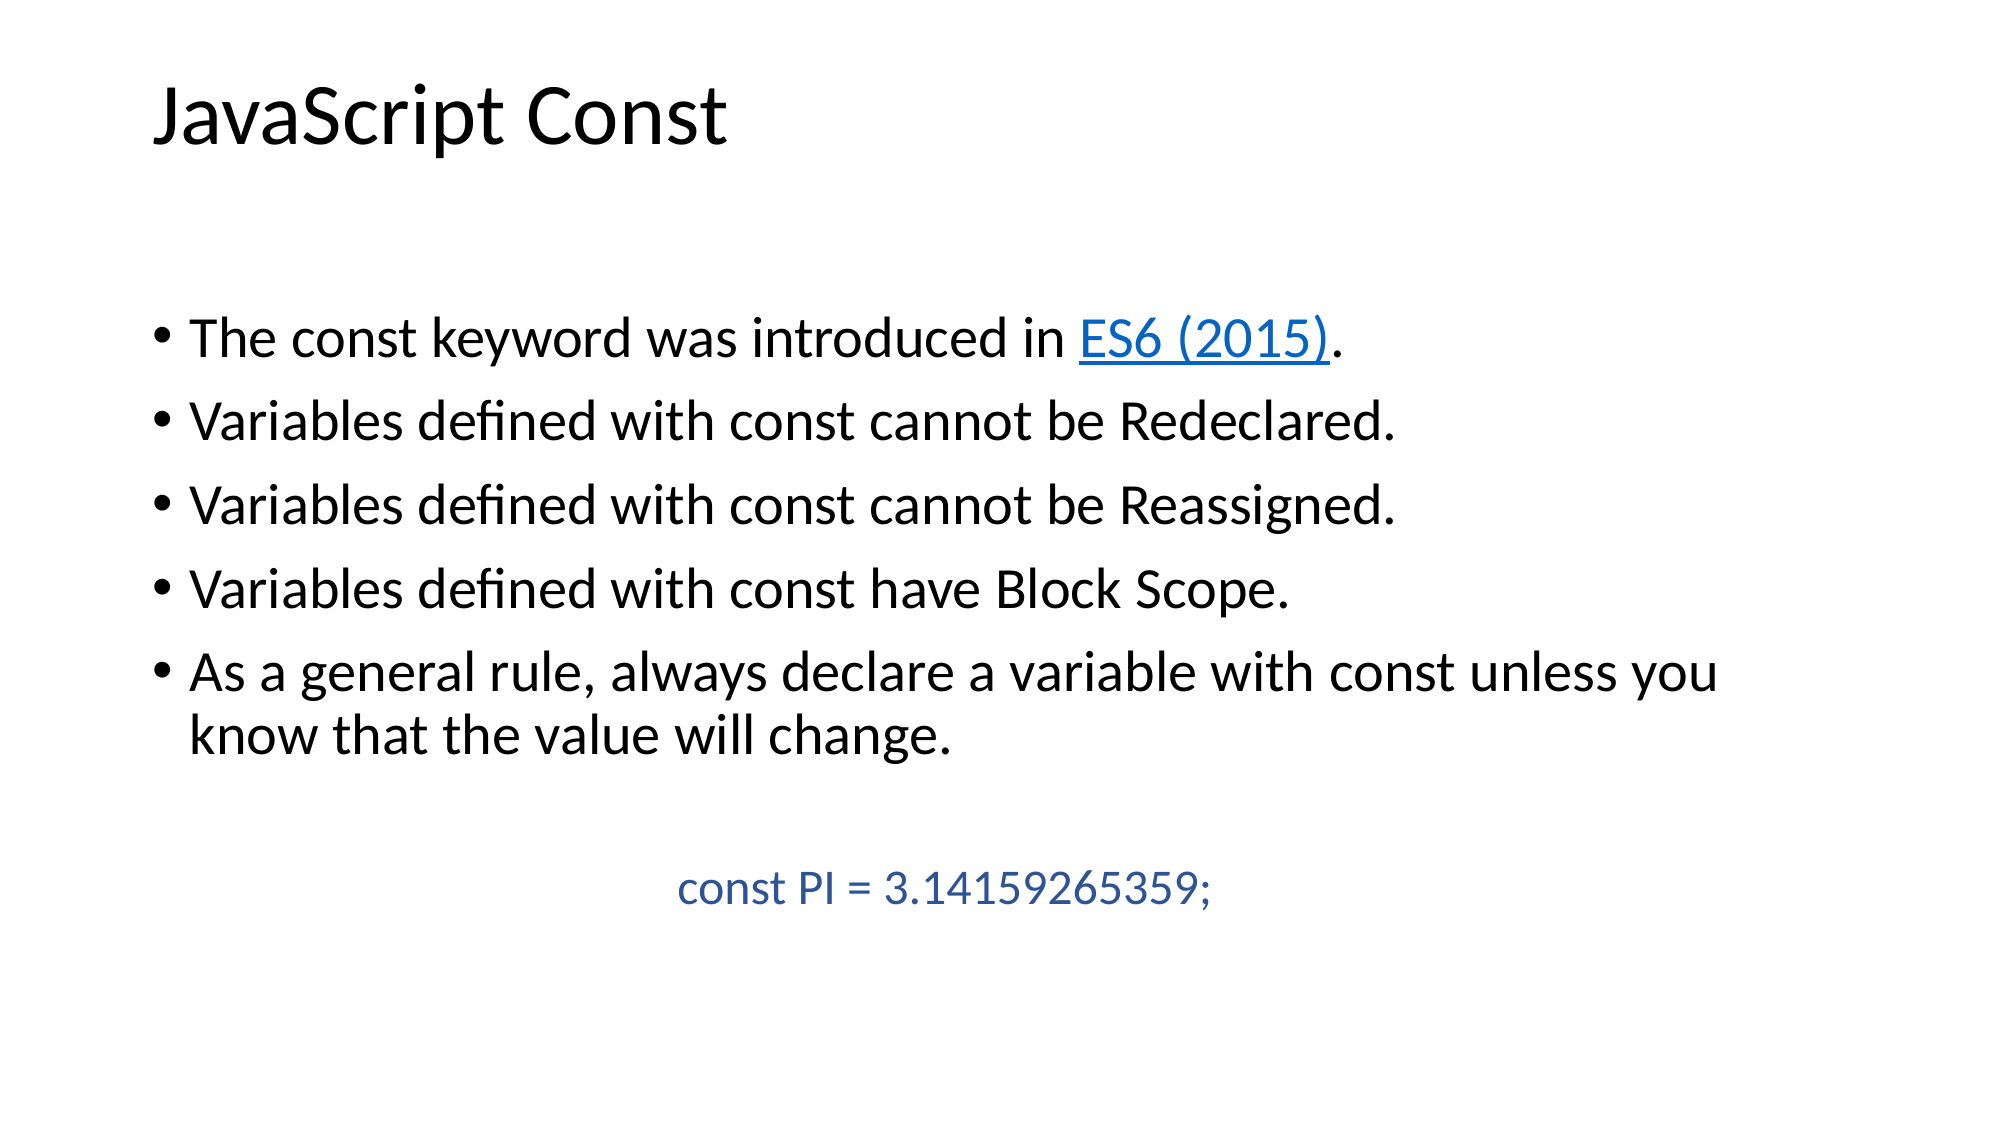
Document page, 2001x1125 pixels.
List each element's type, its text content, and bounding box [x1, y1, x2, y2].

list The const keyword was introduced in ES6 (2015). Variables defined with const cannot be Redeclared. Variables defined with const cannot be Reassigned. Variables defined with const have Block Scope. As a general rule, always declare a variable with const unless you know that the value will change. const PI = 3.14159265359; [137, 299, 1863, 1080]
title JavaScript Const [137, 59, 1863, 278]
